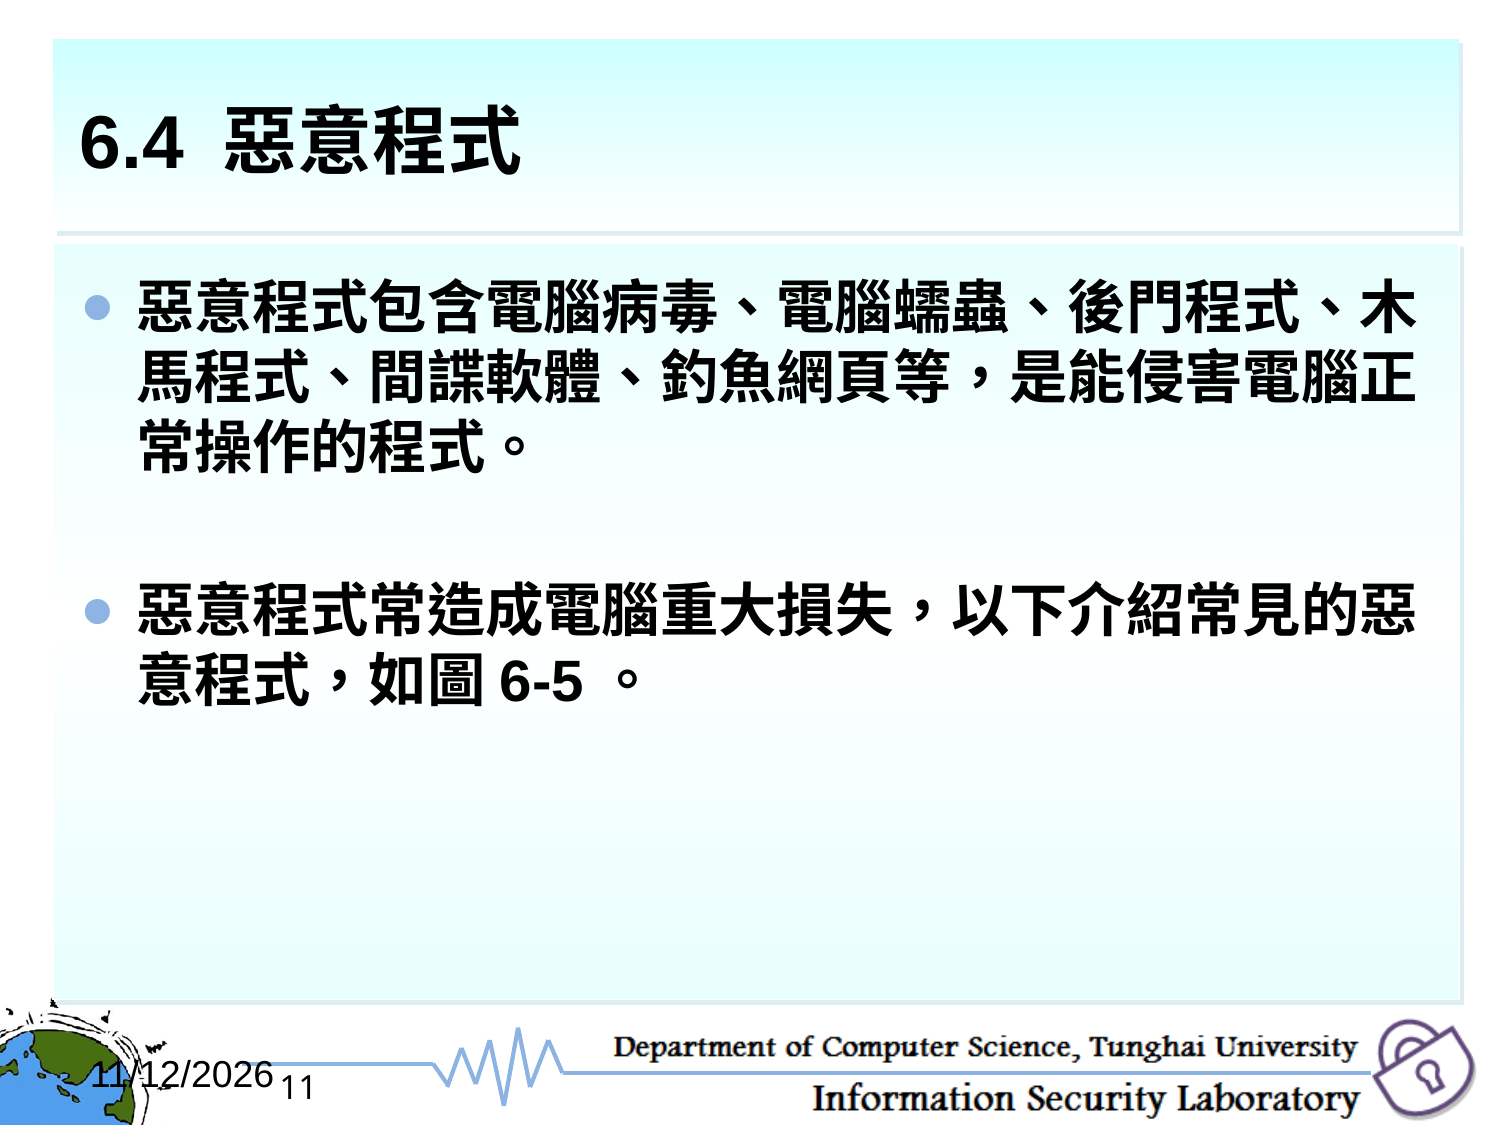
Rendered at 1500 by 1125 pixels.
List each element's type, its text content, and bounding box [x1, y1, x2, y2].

picture [809, 1076, 1369, 1124]
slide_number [75, 1042, 425, 1103]
list 惡意程式包含電腦病毒、電腦蠕蟲、後門程式、木馬程式、間諜軟體、釣魚網頁等，是能侵害電腦正常操作的程式。 惡意程式常造成電腦重大損失，以下介紹常見的惡意程式，如圖6-5。 [64, 262, 1459, 1005]
picture [0, 984, 184, 1125]
picture [601, 1026, 1365, 1071]
picture [1371, 1017, 1481, 1124]
slide_number 11 [253, 1058, 333, 1125]
title 6.4 惡意程式 [64, 45, 1449, 233]
